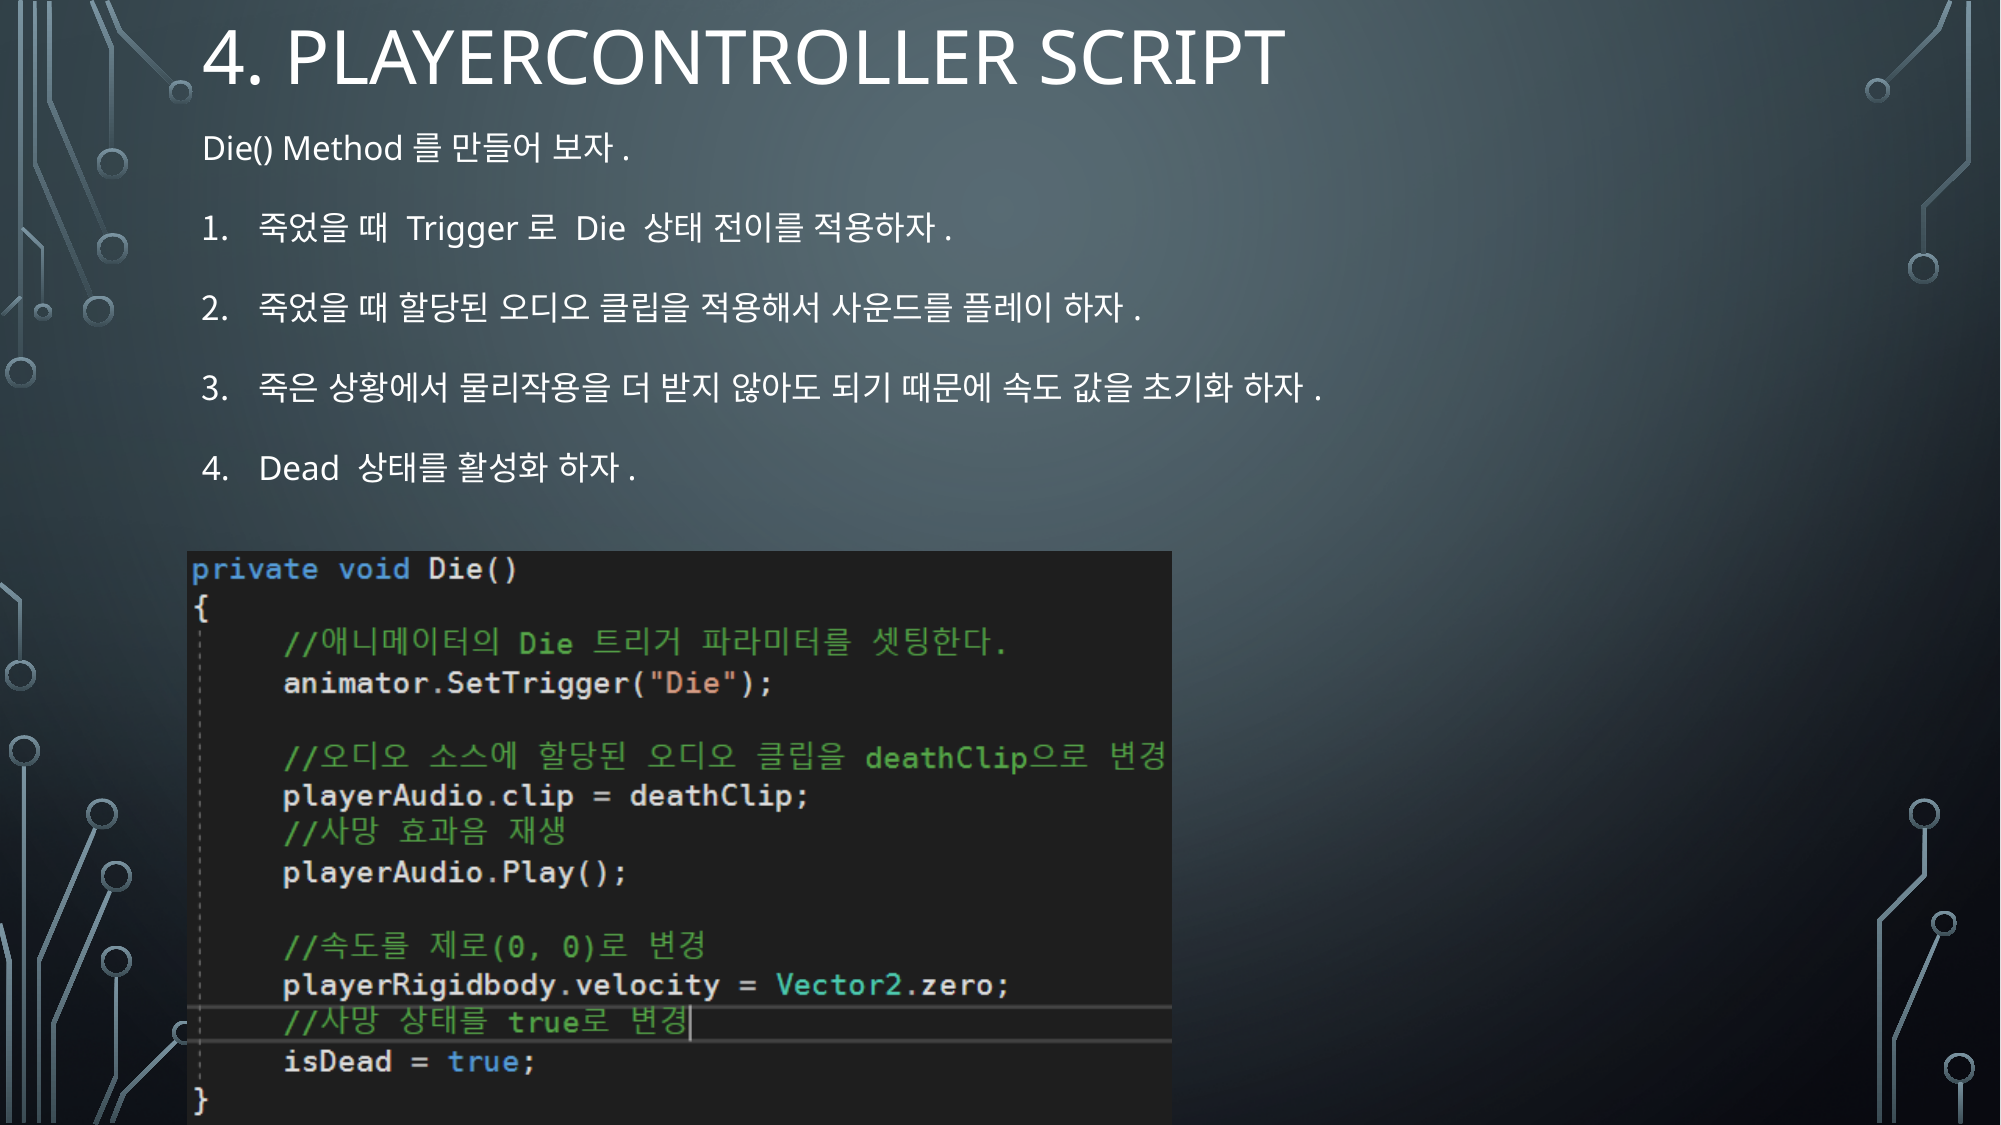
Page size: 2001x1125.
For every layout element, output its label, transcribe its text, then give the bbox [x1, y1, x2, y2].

text_box Die() Method를 만들어 보자. 죽었을 때 Trigger로 Die 상태 전이를 적용하자. 죽었을 때 할당된 오디오 클립을 적용해서 사운드를 플레이 하자. 죽은 상황에서 물리작용을 더 받지 않아도 되기 때문에 속도 값을 초기화 하자. Dead 상태를 활성화 하자. [187, 120, 1812, 495]
picture [186, 551, 1172, 1125]
title 4. PlayerController Script [187, 0, 1813, 121]
